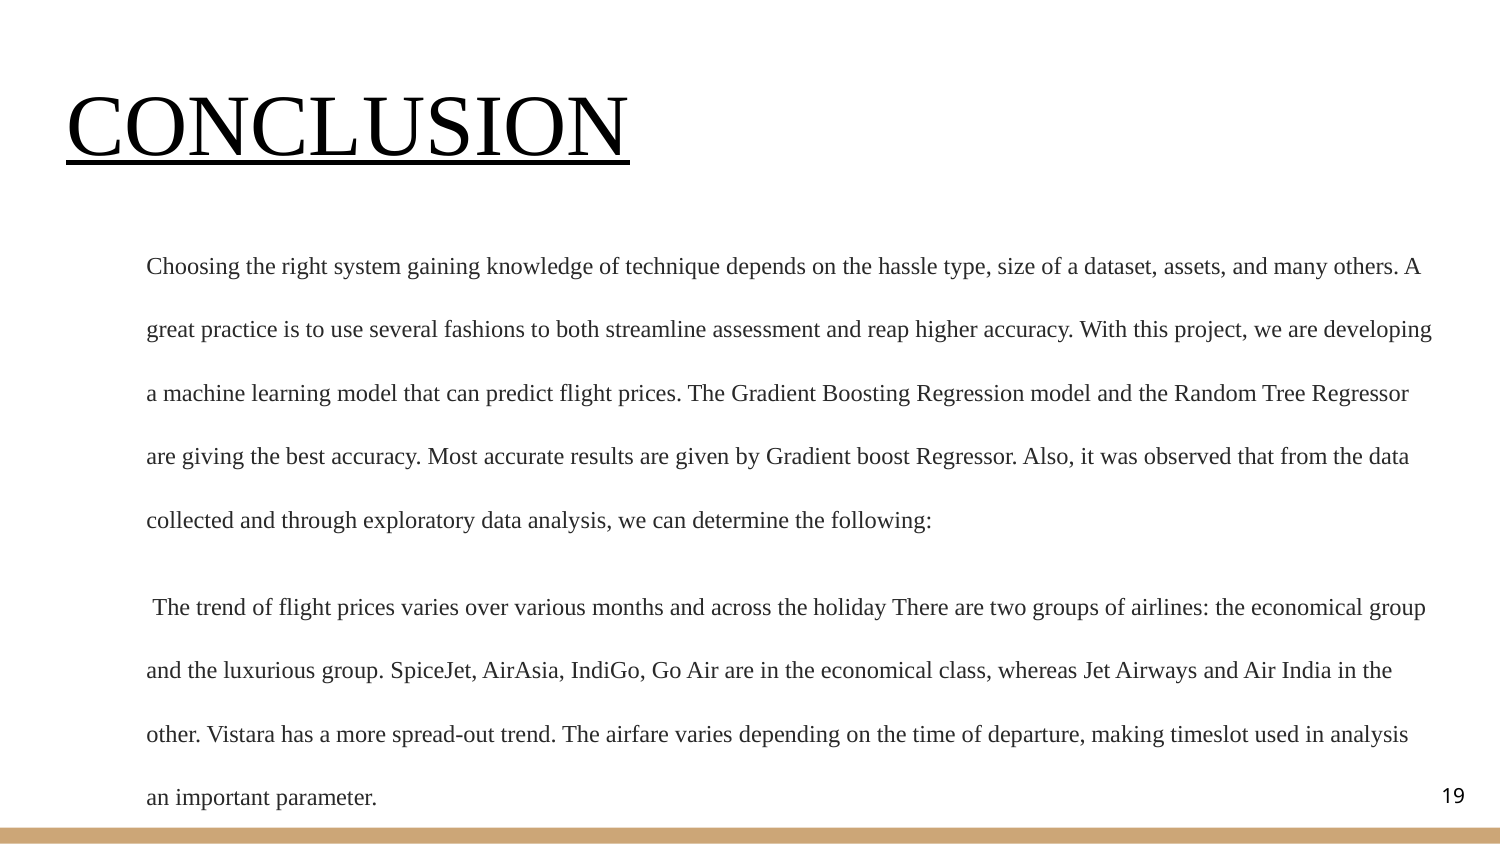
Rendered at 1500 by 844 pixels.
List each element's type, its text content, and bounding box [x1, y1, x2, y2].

title CONCLUSION [51, 51, 1449, 189]
list Choosing the right system gaining knowledge of technique depends on the hassle type, size of a dataset, assets, and many others. A great practice is to use several fashions to both streamline assessment and reap higher accuracy. With this project, we are developing a machine learning model that can predict flight prices. The Gradient Boosting Regression model and the Random Tree Regressor are giving the best accuracy. Most accurate results are given by Gradient boost Regressor. Also, it was observed that from the data collected and through exploratory data analysis, we can determine the following: The trend of flight prices varies over various months and across the holiday There are two groups of airlines: the economical group and the luxurious group. SpiceJet, AirAsia, IndiGo, Go Air are in the economical class, whereas Jet Airways and Air India in the other. Vistara has a more spread-out trend. The airfare varies depending on the time of departure, making timeslot used in analysis an important parameter. [51, 200, 1449, 830]
slide_number ‹#› [1389, 764, 1480, 830]
